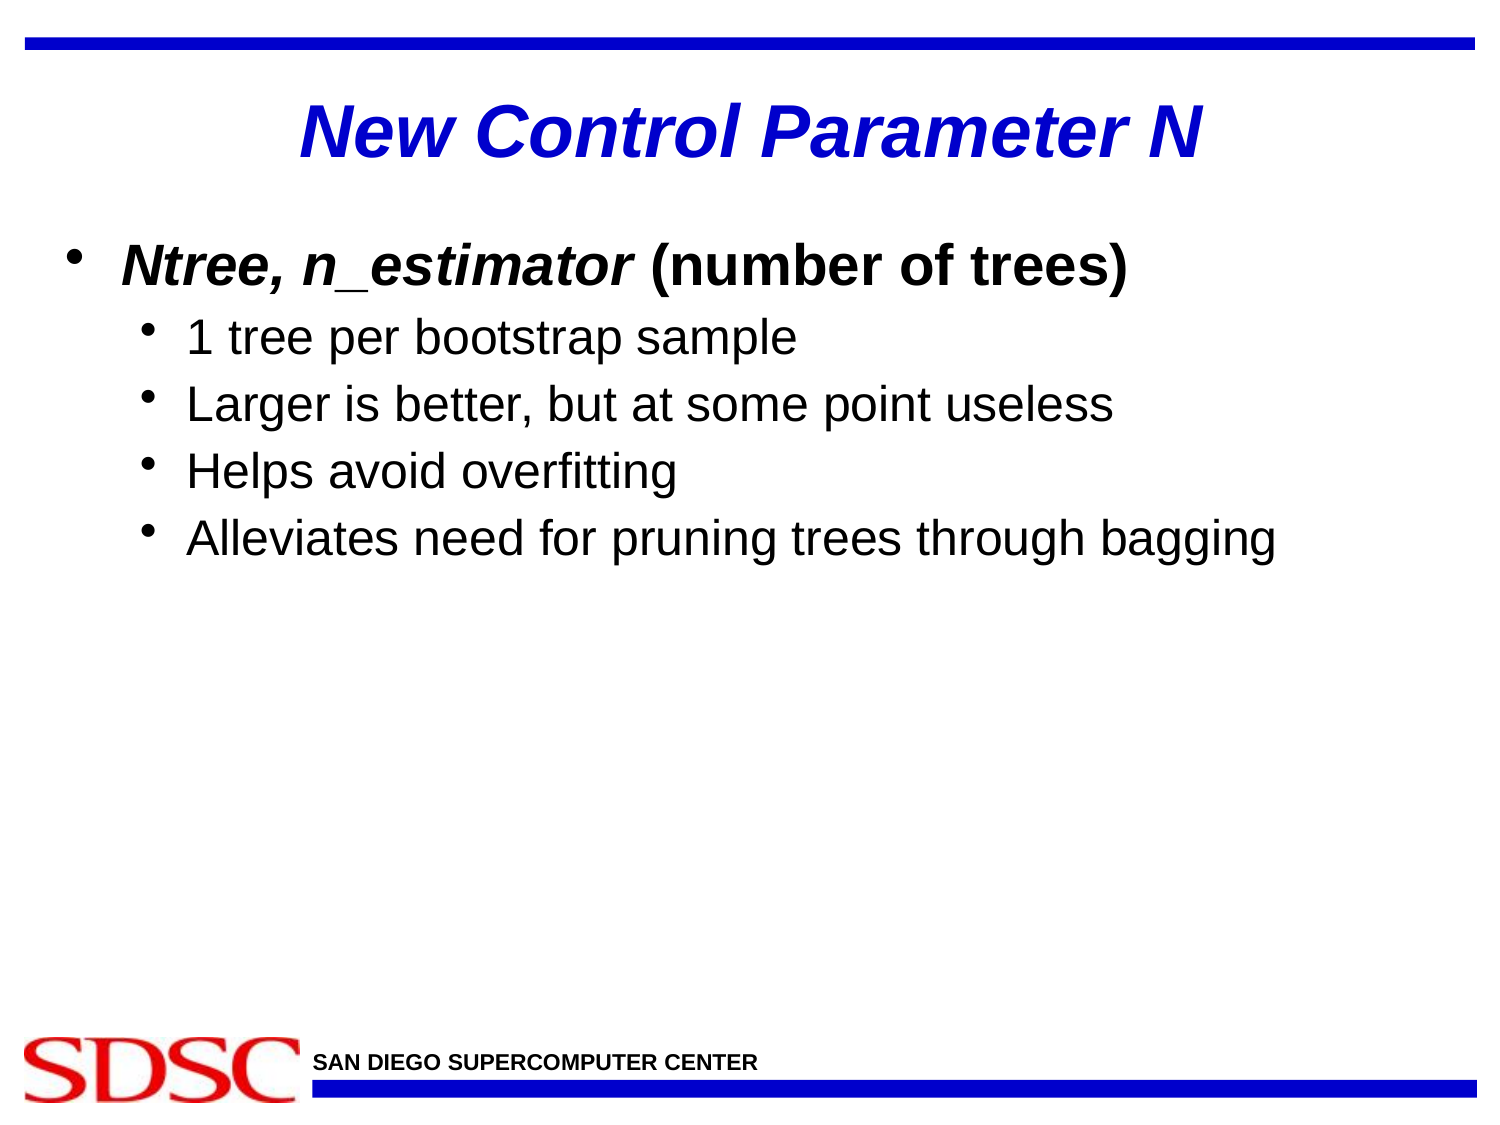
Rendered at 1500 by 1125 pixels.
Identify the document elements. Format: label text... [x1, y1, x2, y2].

list Ntree, n_estimator (number of trees) 1 tree per bootstrap sample Larger is better, but at some point useless Helps avoid overfitting Alleviates need for pruning trees through bagging [50, 224, 1463, 1047]
title New Control Parameter N [170, 64, 1333, 203]
picture [24, 1037, 300, 1103]
